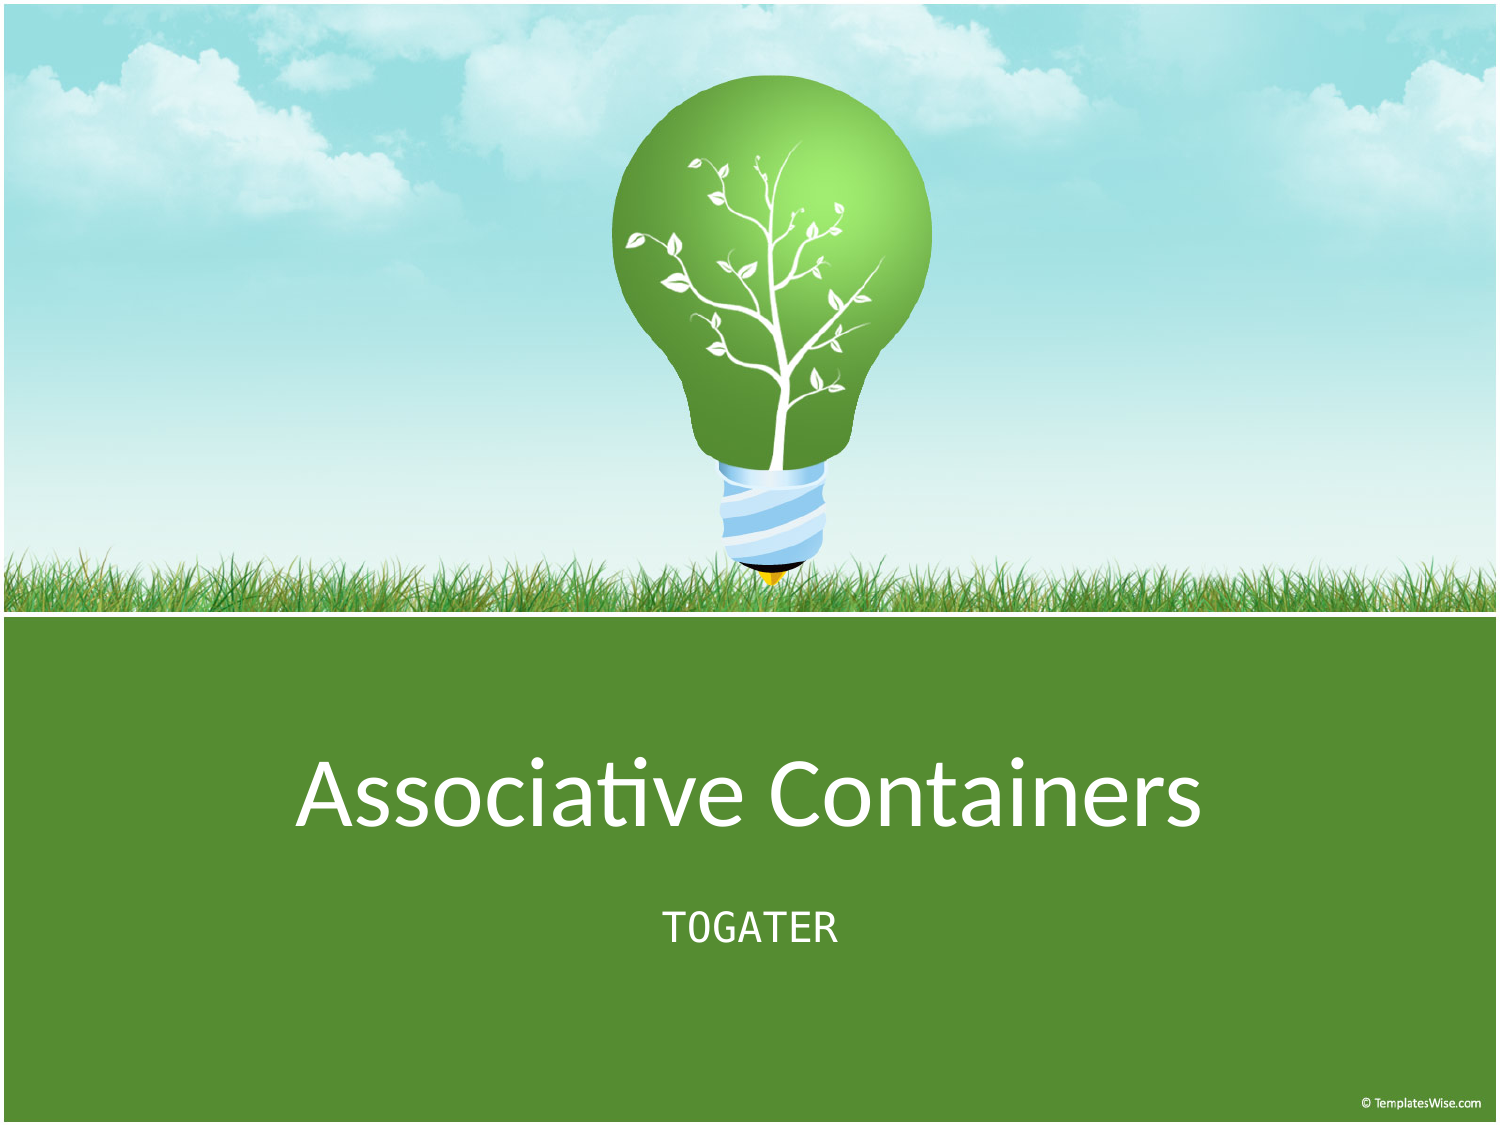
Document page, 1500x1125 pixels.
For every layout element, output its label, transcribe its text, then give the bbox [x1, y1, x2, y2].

title Associative Containers [112, 727, 1388, 846]
subtitle TOGATER [225, 893, 1275, 1008]
picture [0, 0, 1500, 1125]
